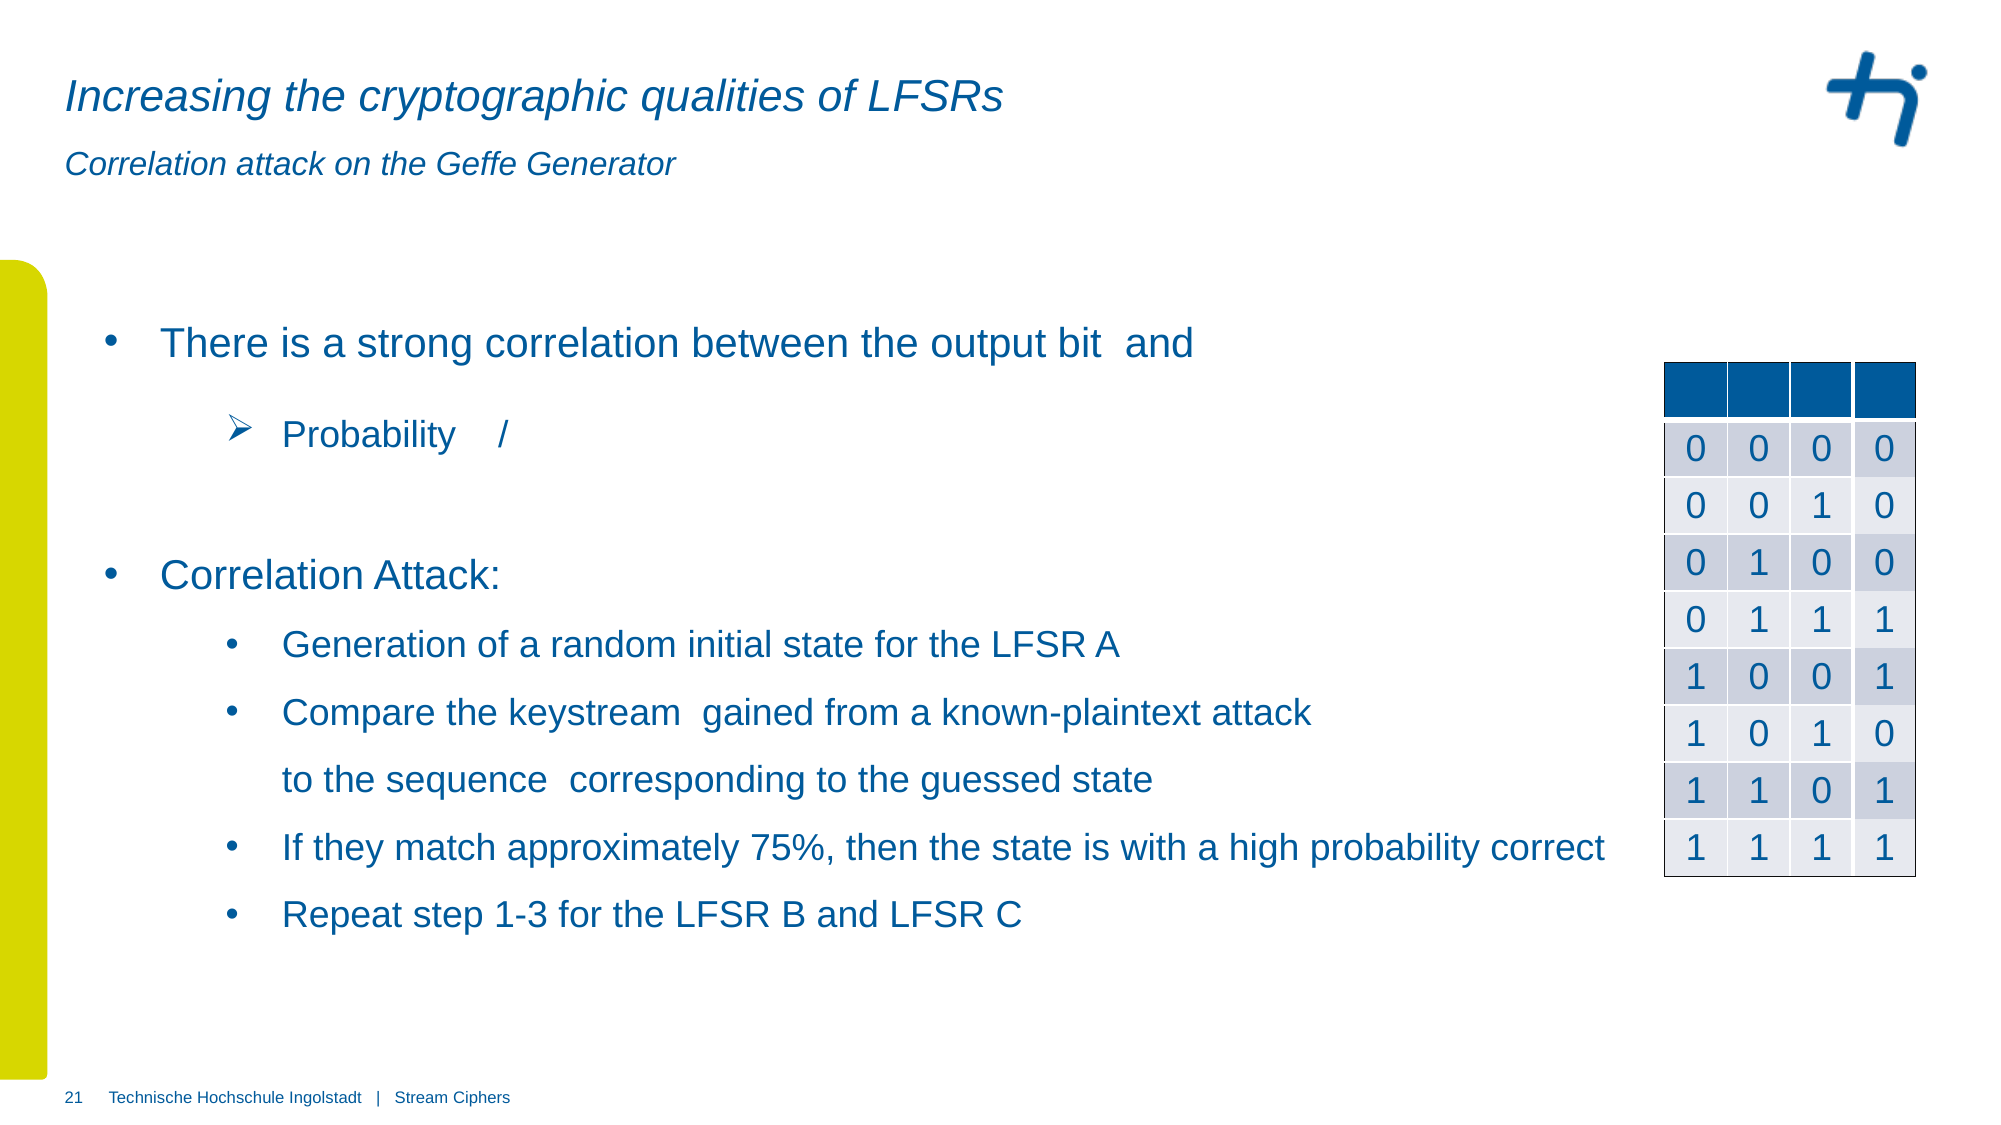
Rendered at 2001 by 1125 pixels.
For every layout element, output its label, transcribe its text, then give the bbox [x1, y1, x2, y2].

title Increasing the cryptographic qualities of LFSRs [64, 66, 1665, 121]
slide_number 21 [64, 1087, 107, 1122]
subtitle Correlation attack on the Geffe Generator [64, 122, 1665, 179]
